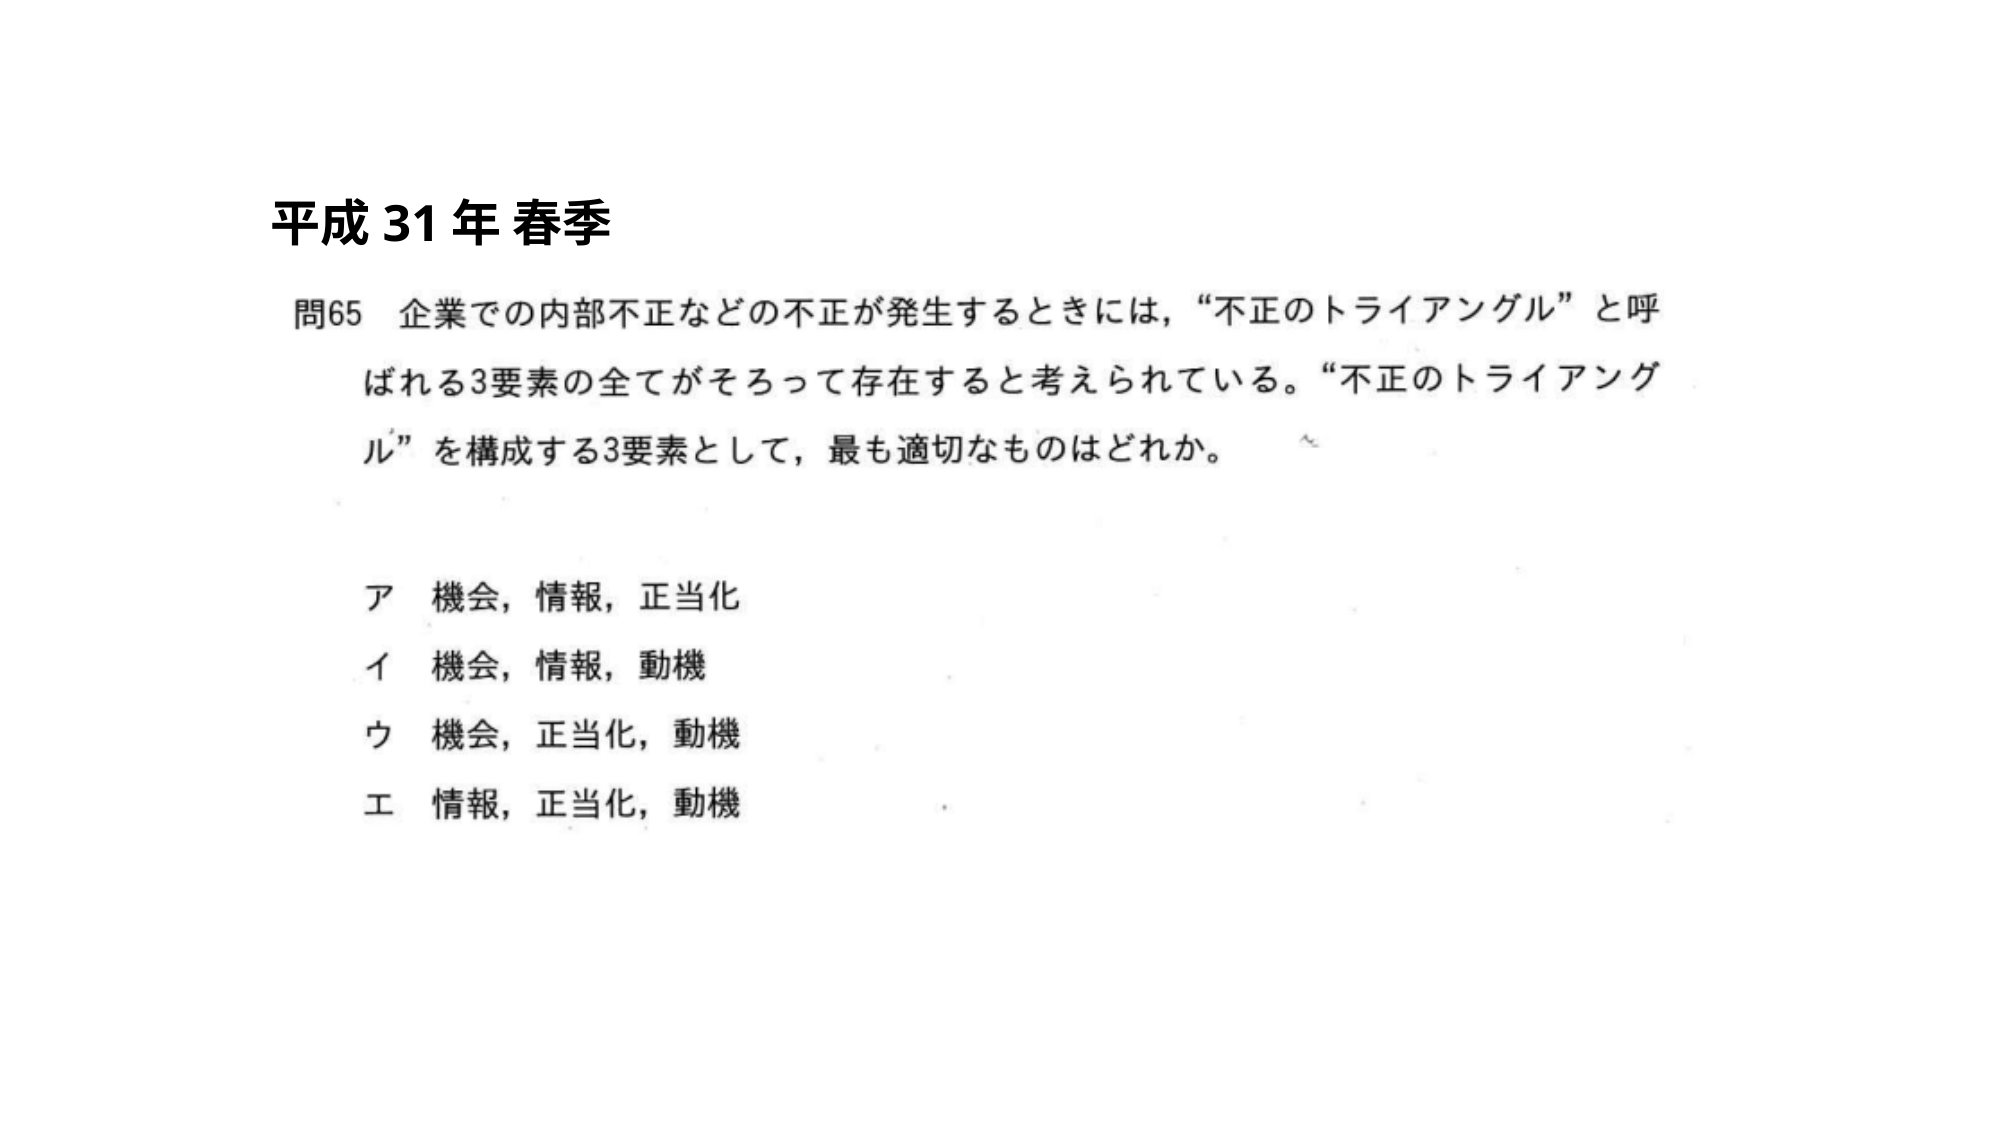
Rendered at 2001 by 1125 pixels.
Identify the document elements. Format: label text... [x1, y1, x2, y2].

text_box 平成31年 春季 [255, 183, 963, 259]
picture [271, 281, 1700, 843]
